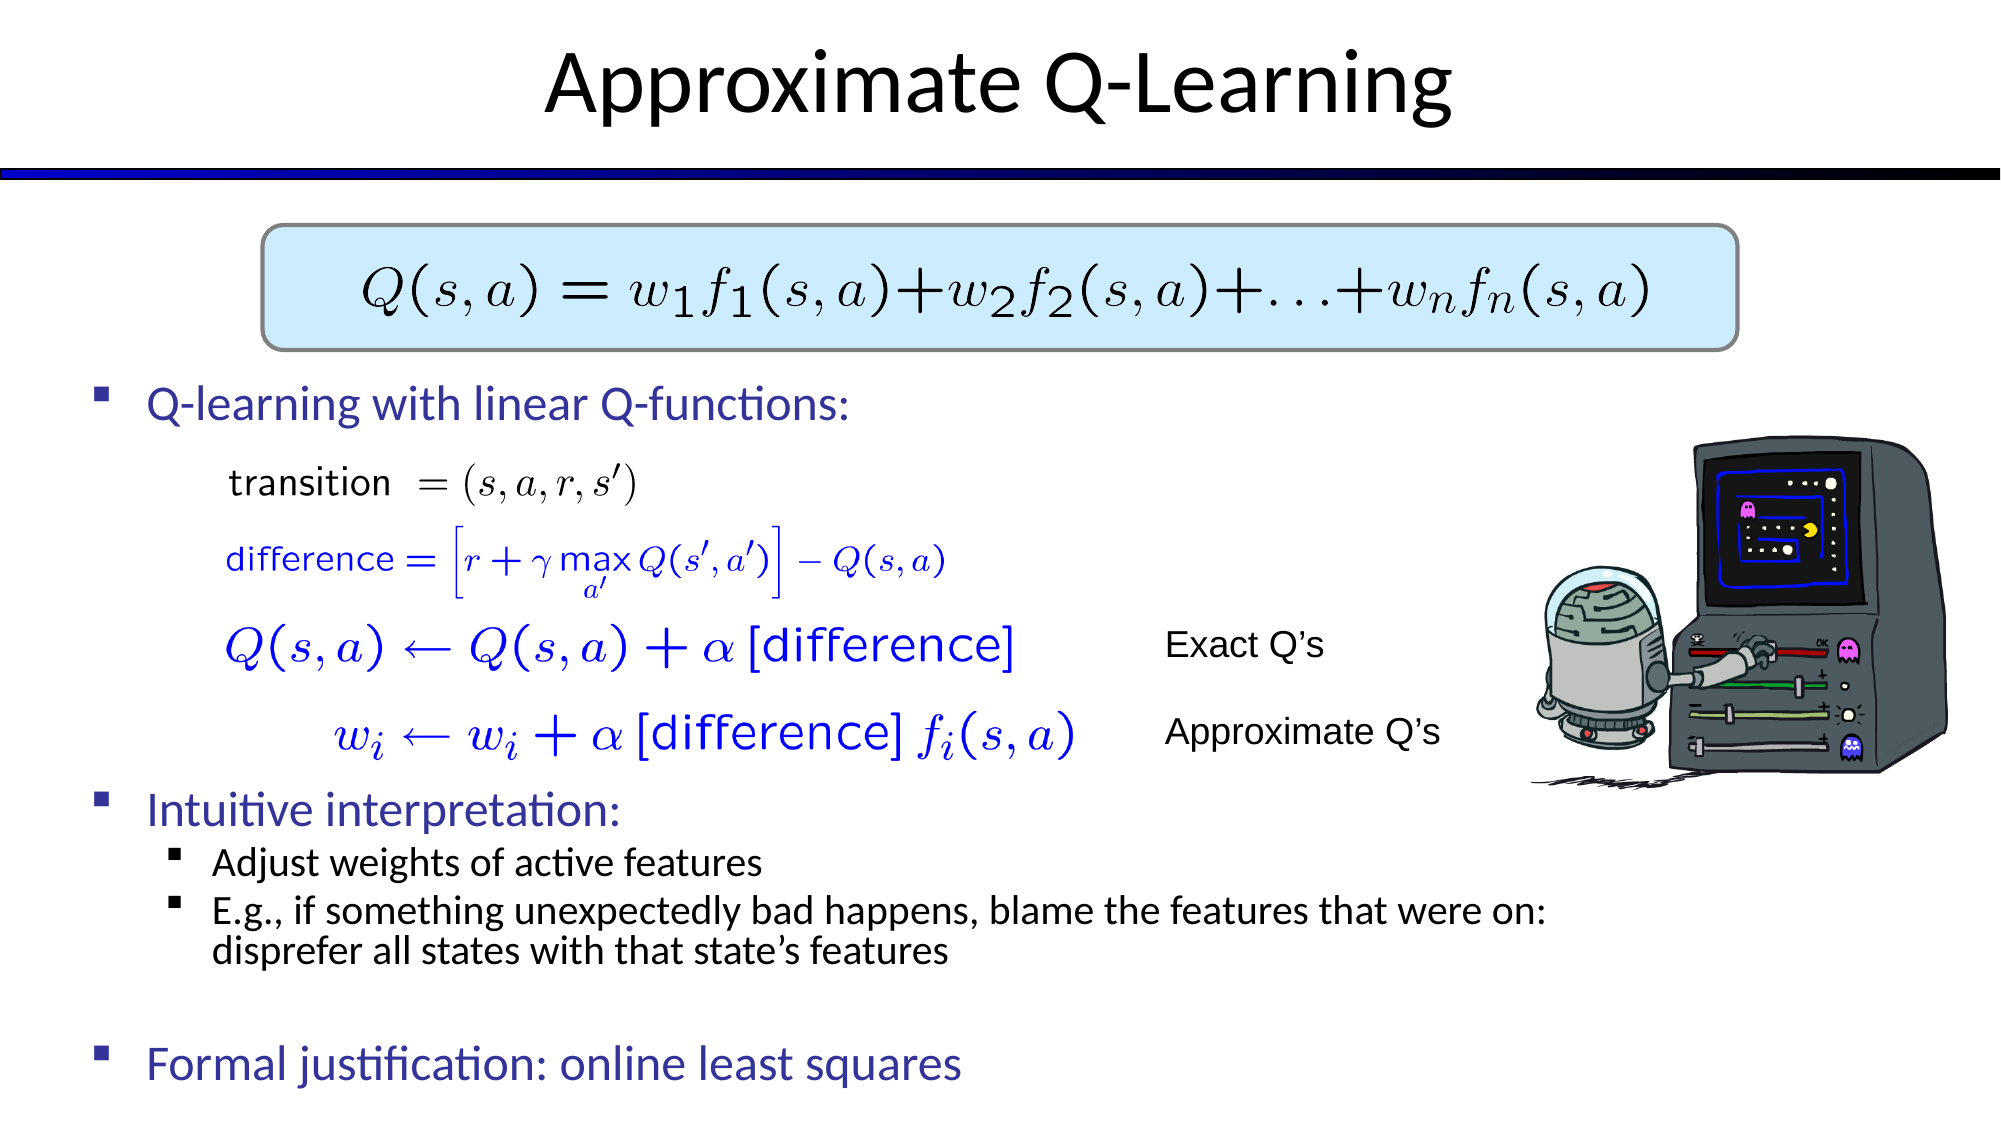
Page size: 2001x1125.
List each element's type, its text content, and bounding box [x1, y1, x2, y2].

picture [333, 710, 1076, 763]
list Q-learning with linear Q-functions: Intuitive interpretation: Adjust weights of active features E.g., if something unexpectedly bad happens, blame the features that were on: disprefer all states with that state’s features Formal justification: online least squares [74, 374, 1601, 1076]
text_box [260, 222, 1740, 353]
text_box Approximate Q’s [1149, 699, 1475, 760]
picture [1520, 430, 1955, 795]
picture [224, 462, 638, 509]
text_box Exact Q’s [1149, 612, 1413, 673]
title Approximate Q-Learning [0, 0, 2000, 170]
picture [362, 262, 1649, 318]
picture [224, 524, 945, 601]
picture [226, 622, 1013, 676]
